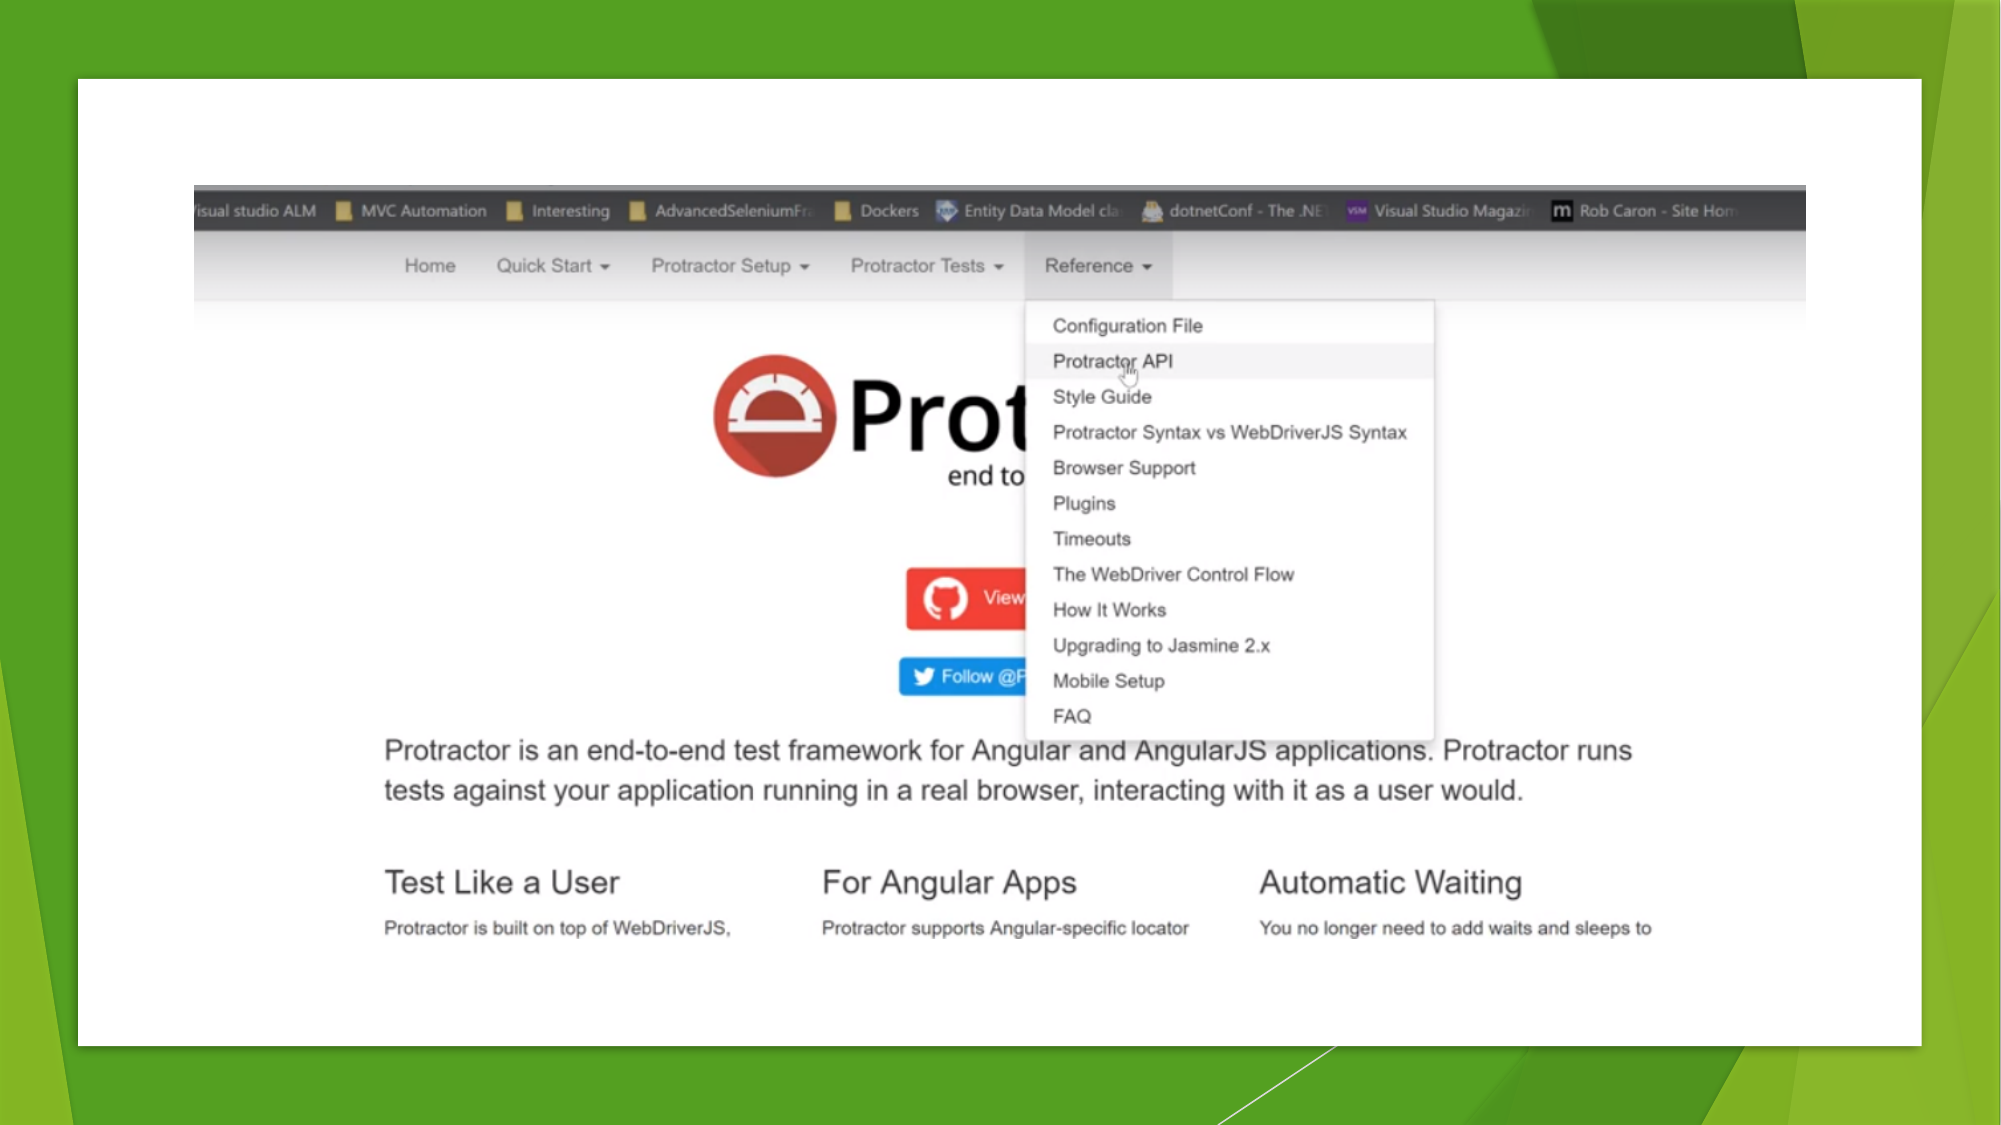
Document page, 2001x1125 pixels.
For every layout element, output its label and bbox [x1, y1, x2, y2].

list [194, 185, 1806, 940]
text_box [0, 0, 2000, 1125]
